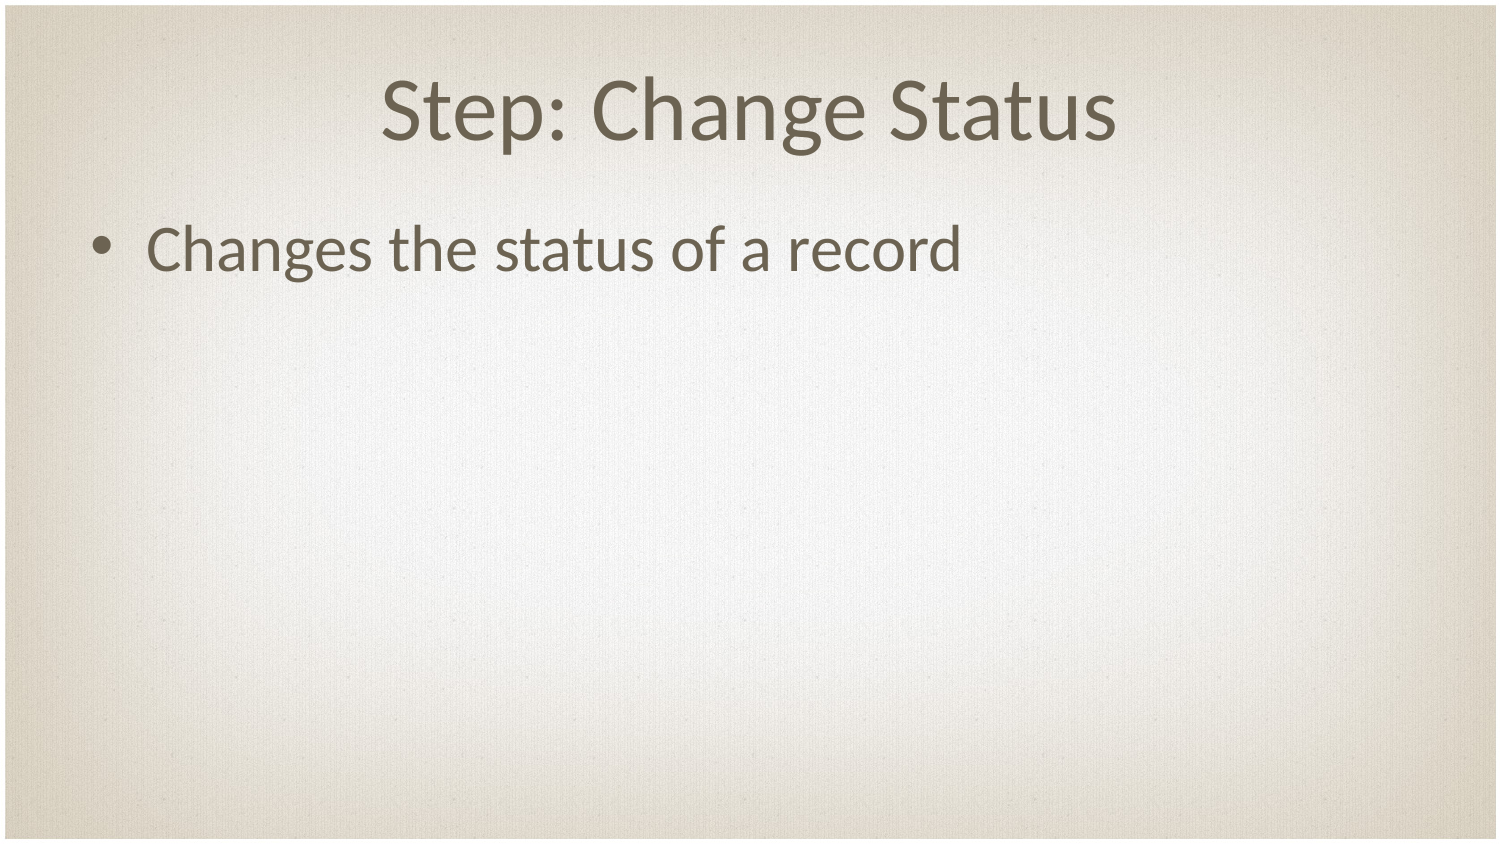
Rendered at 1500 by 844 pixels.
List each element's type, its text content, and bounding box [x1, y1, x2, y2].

list Changes the status of a record [75, 196, 1425, 754]
title Step: Change Status [75, 33, 1425, 175]
picture [0, 0, 1500, 844]
